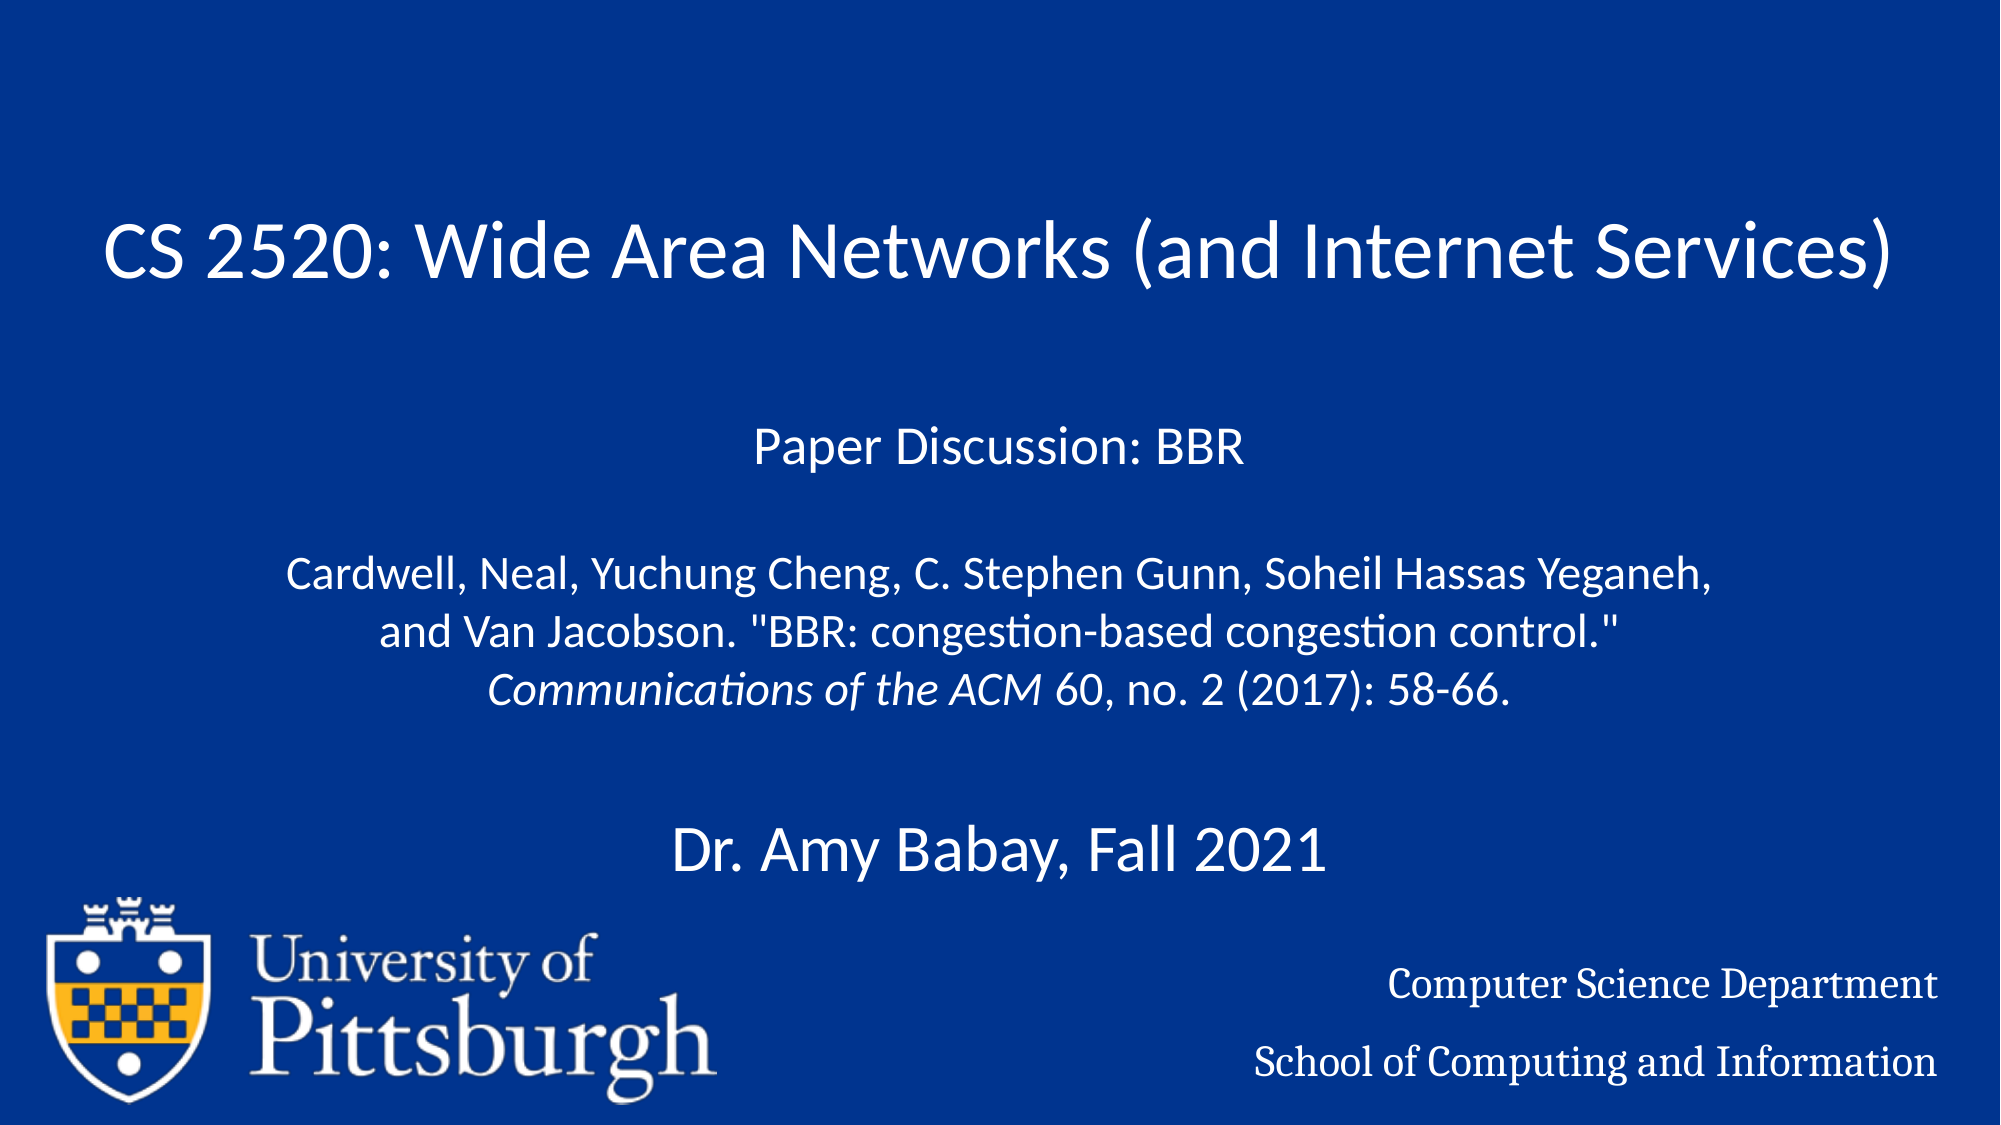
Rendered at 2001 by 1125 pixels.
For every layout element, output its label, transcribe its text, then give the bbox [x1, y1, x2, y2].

title CS 2520: Wide Area Networks (and Internet Services) [0, 124, 2000, 366]
picture [46, 897, 717, 1105]
text_box Paper Discussion: BBR Cardwell, Neal, Yuchung Cheng, C. Stephen Gunn, Soheil Hassas Yeganeh, and Van Jacobson. "BBR: congestion-based congestion control." Communications of the ACM 60, no. 2 (2017): 58-66. [249, 402, 1750, 723]
subtitle Dr. Amy Babay, Fall 2021 [474, 795, 1525, 896]
